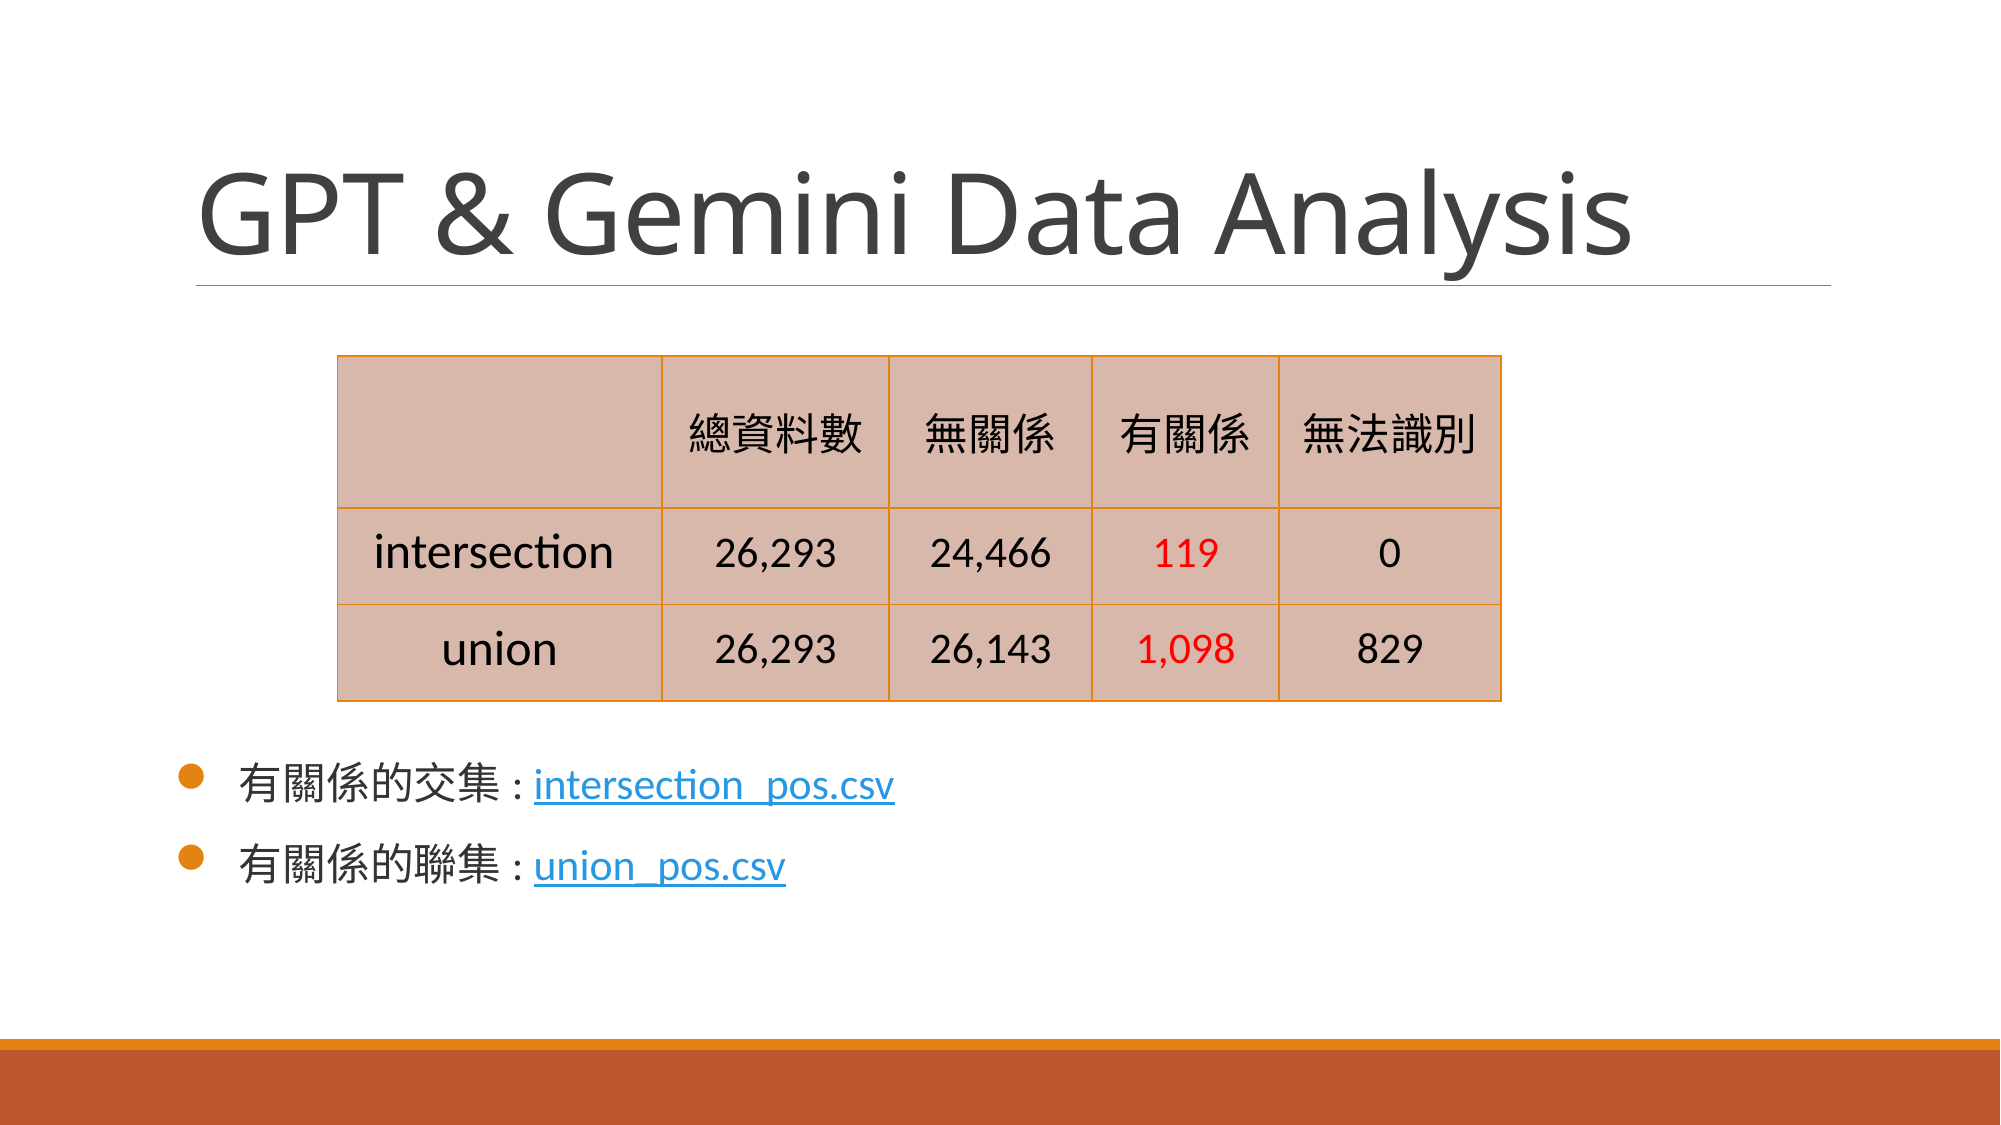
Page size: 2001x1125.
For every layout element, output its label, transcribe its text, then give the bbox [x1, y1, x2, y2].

table_cell 24,466 [890, 509, 1091, 604]
list 有關係的交集: intersection_pos.csv 有關係的聯集: union_pos.csv [174, 747, 1825, 986]
table_header 有關係 [1093, 357, 1278, 507]
table_cell 1,098 [1093, 605, 1278, 700]
table_cell 119 [1093, 509, 1278, 604]
table_header 總資料數 [663, 357, 888, 507]
table_cell 26,143 [890, 605, 1091, 700]
table_header [338, 357, 661, 507]
table_cell 26,293 [663, 605, 888, 700]
table_cell intersection [338, 509, 661, 604]
table_cell 0 [1280, 509, 1500, 604]
table_header 無關係 [890, 357, 1091, 507]
title GPT & Gemini Data Analysis [180, 47, 1830, 285]
table_header 無法識別 [1280, 357, 1500, 507]
table_cell union [338, 605, 661, 700]
table_cell 829 [1280, 605, 1500, 700]
table_cell 26,293 [663, 509, 888, 604]
